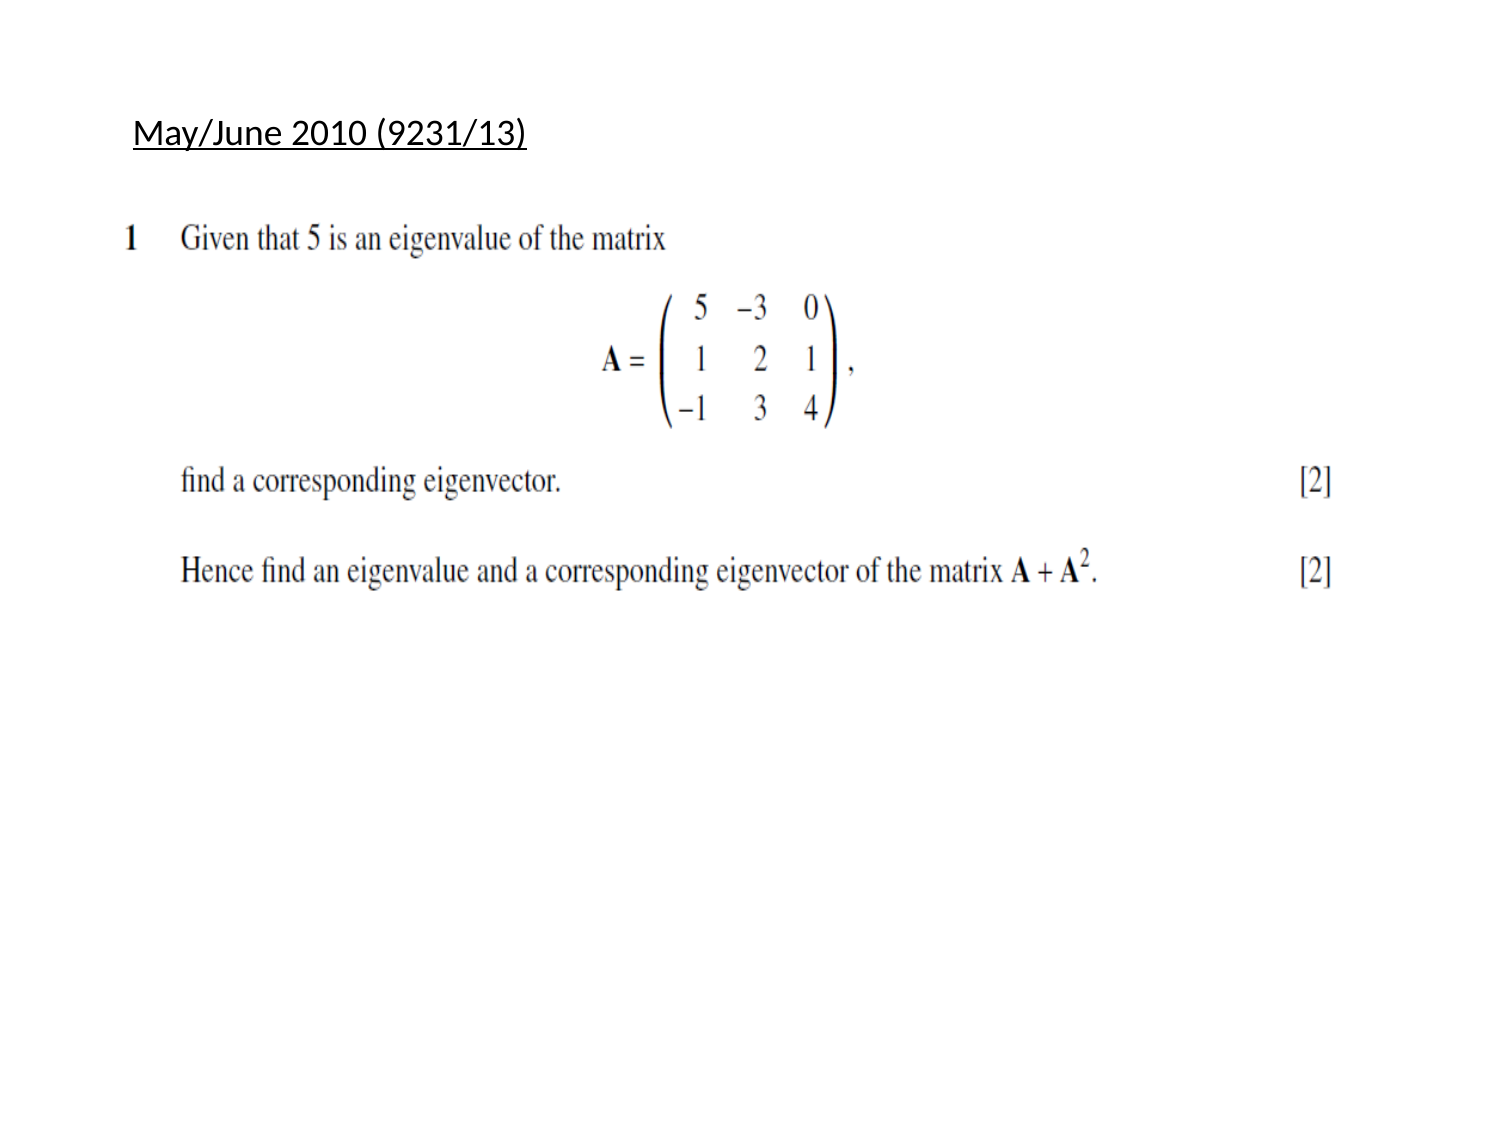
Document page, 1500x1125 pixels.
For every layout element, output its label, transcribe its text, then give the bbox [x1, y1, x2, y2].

picture [114, 199, 1341, 613]
text_box May/June 2010 (9231/13) [117, 100, 542, 160]
